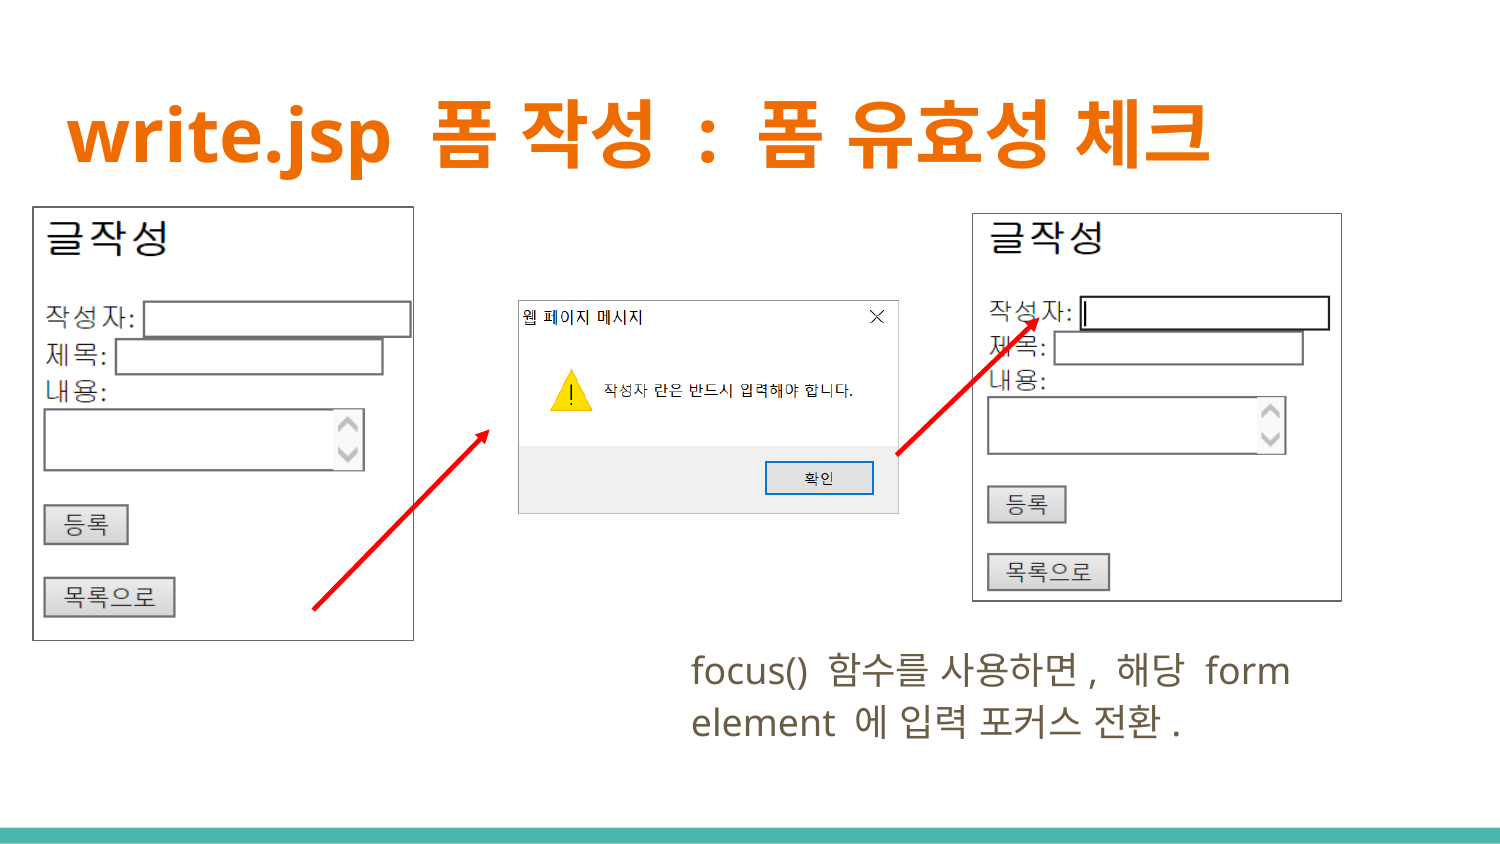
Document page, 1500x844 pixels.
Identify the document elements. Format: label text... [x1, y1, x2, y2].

picture [972, 213, 1341, 601]
picture [518, 300, 899, 514]
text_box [312, 429, 490, 611]
picture [33, 207, 414, 640]
list focus() 함수를 사용하면, 해당 form element 에 입력 포커스 전환. [675, 625, 1449, 750]
title write.jsp 폼 작성 : 폼 유효성 체크 [51, 72, 1449, 189]
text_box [896, 317, 1040, 456]
